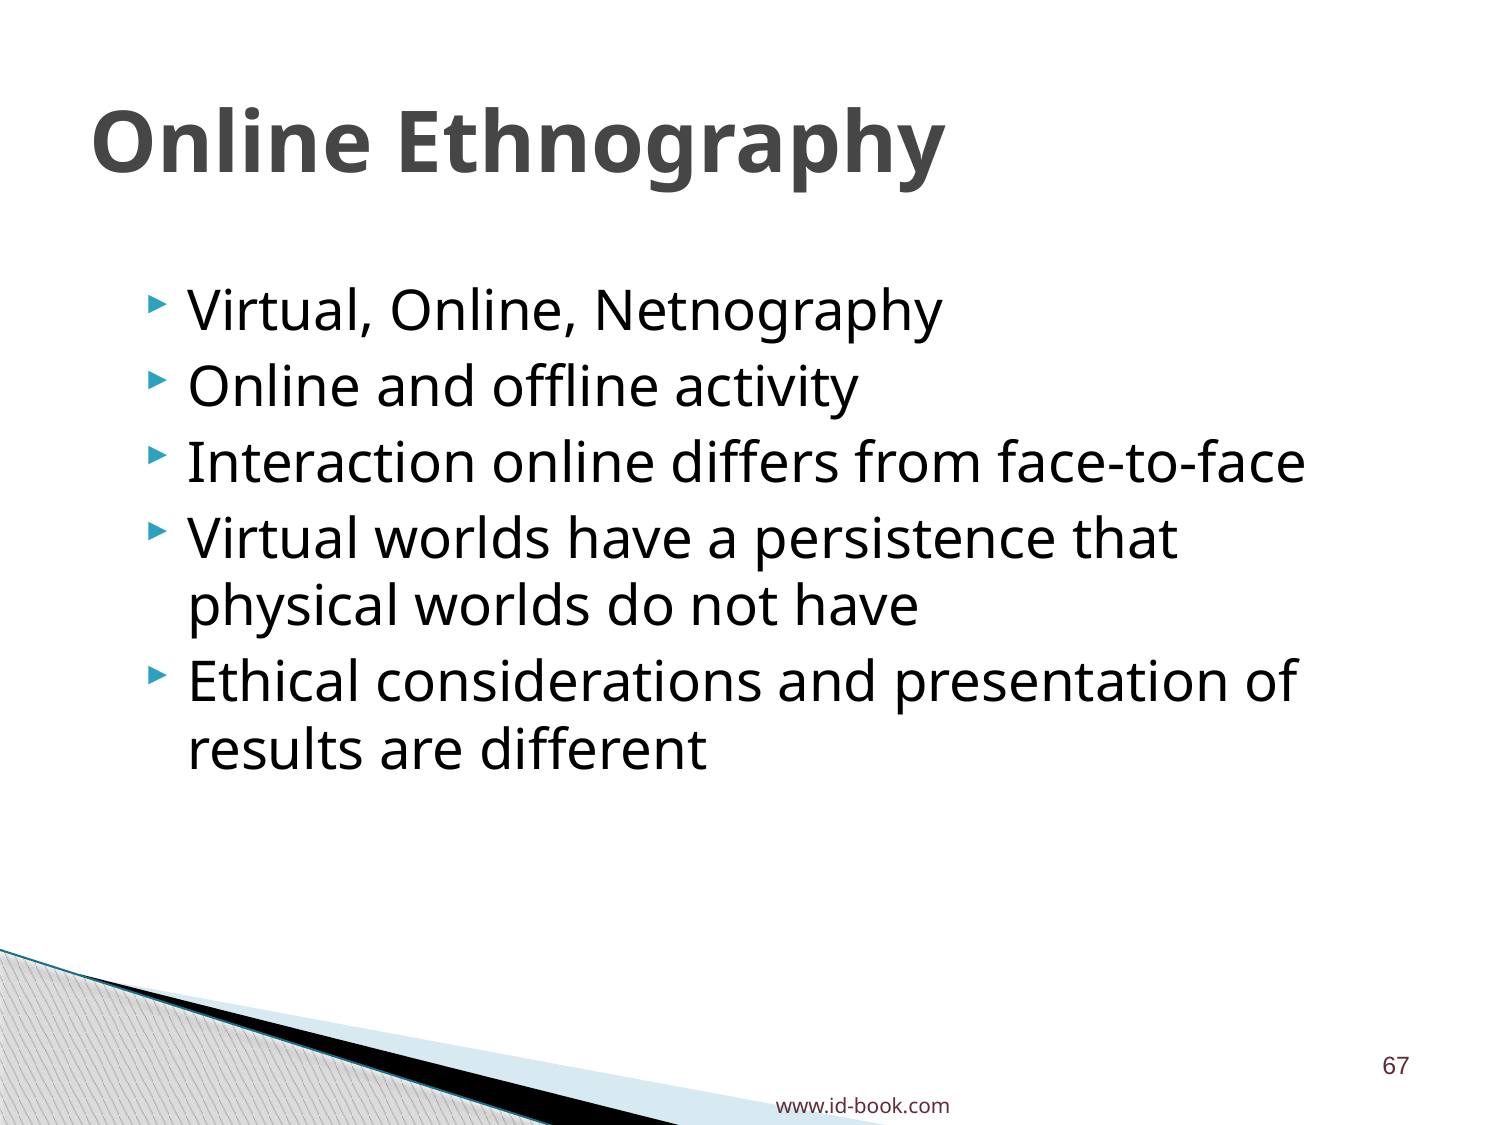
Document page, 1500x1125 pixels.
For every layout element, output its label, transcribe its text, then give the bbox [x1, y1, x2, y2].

text_box 67 [1074, 1042, 1425, 1103]
footer www.id-book.com [490, 1046, 966, 1125]
list Virtual, Online, Netnography Online and offline activity Interaction online differs from face-to-face Virtual worlds have a persistence that physical worlds do not have Ethical considerations and presentation of results are different [112, 267, 1329, 1000]
title Online Ethnography [75, 45, 1425, 233]
